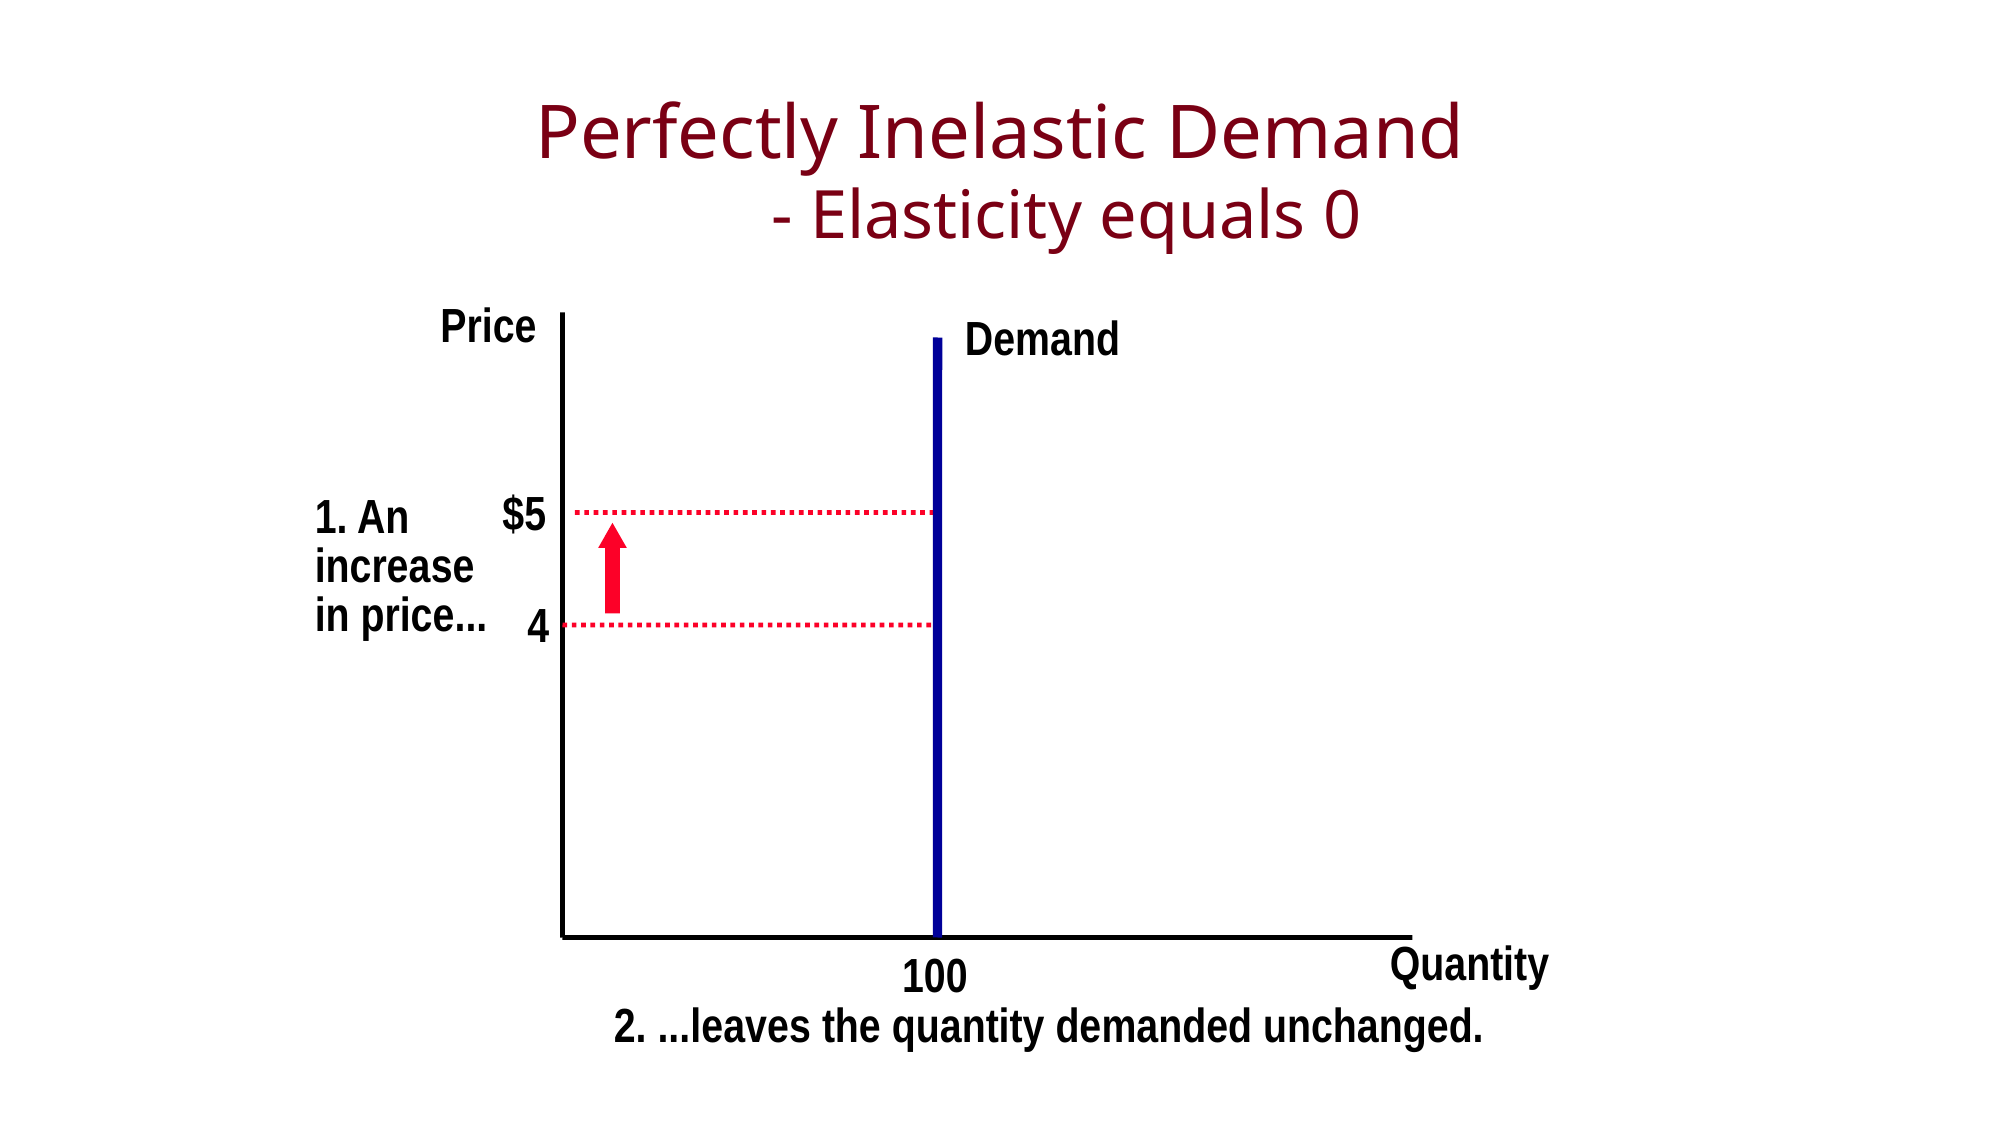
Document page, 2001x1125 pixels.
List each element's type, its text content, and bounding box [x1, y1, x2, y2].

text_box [487, 474, 887, 548]
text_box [299, 487, 625, 650]
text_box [512, 587, 887, 661]
text_box Quantity [1374, 924, 1565, 998]
title Perfectly Inelastic Demand - Elasticity equals 0 [300, 87, 1700, 263]
text_box 2. ...leaves the quantity demanded unchanged. [598, 987, 1501, 1060]
text_box Price [425, 287, 552, 360]
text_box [887, 299, 1136, 1011]
